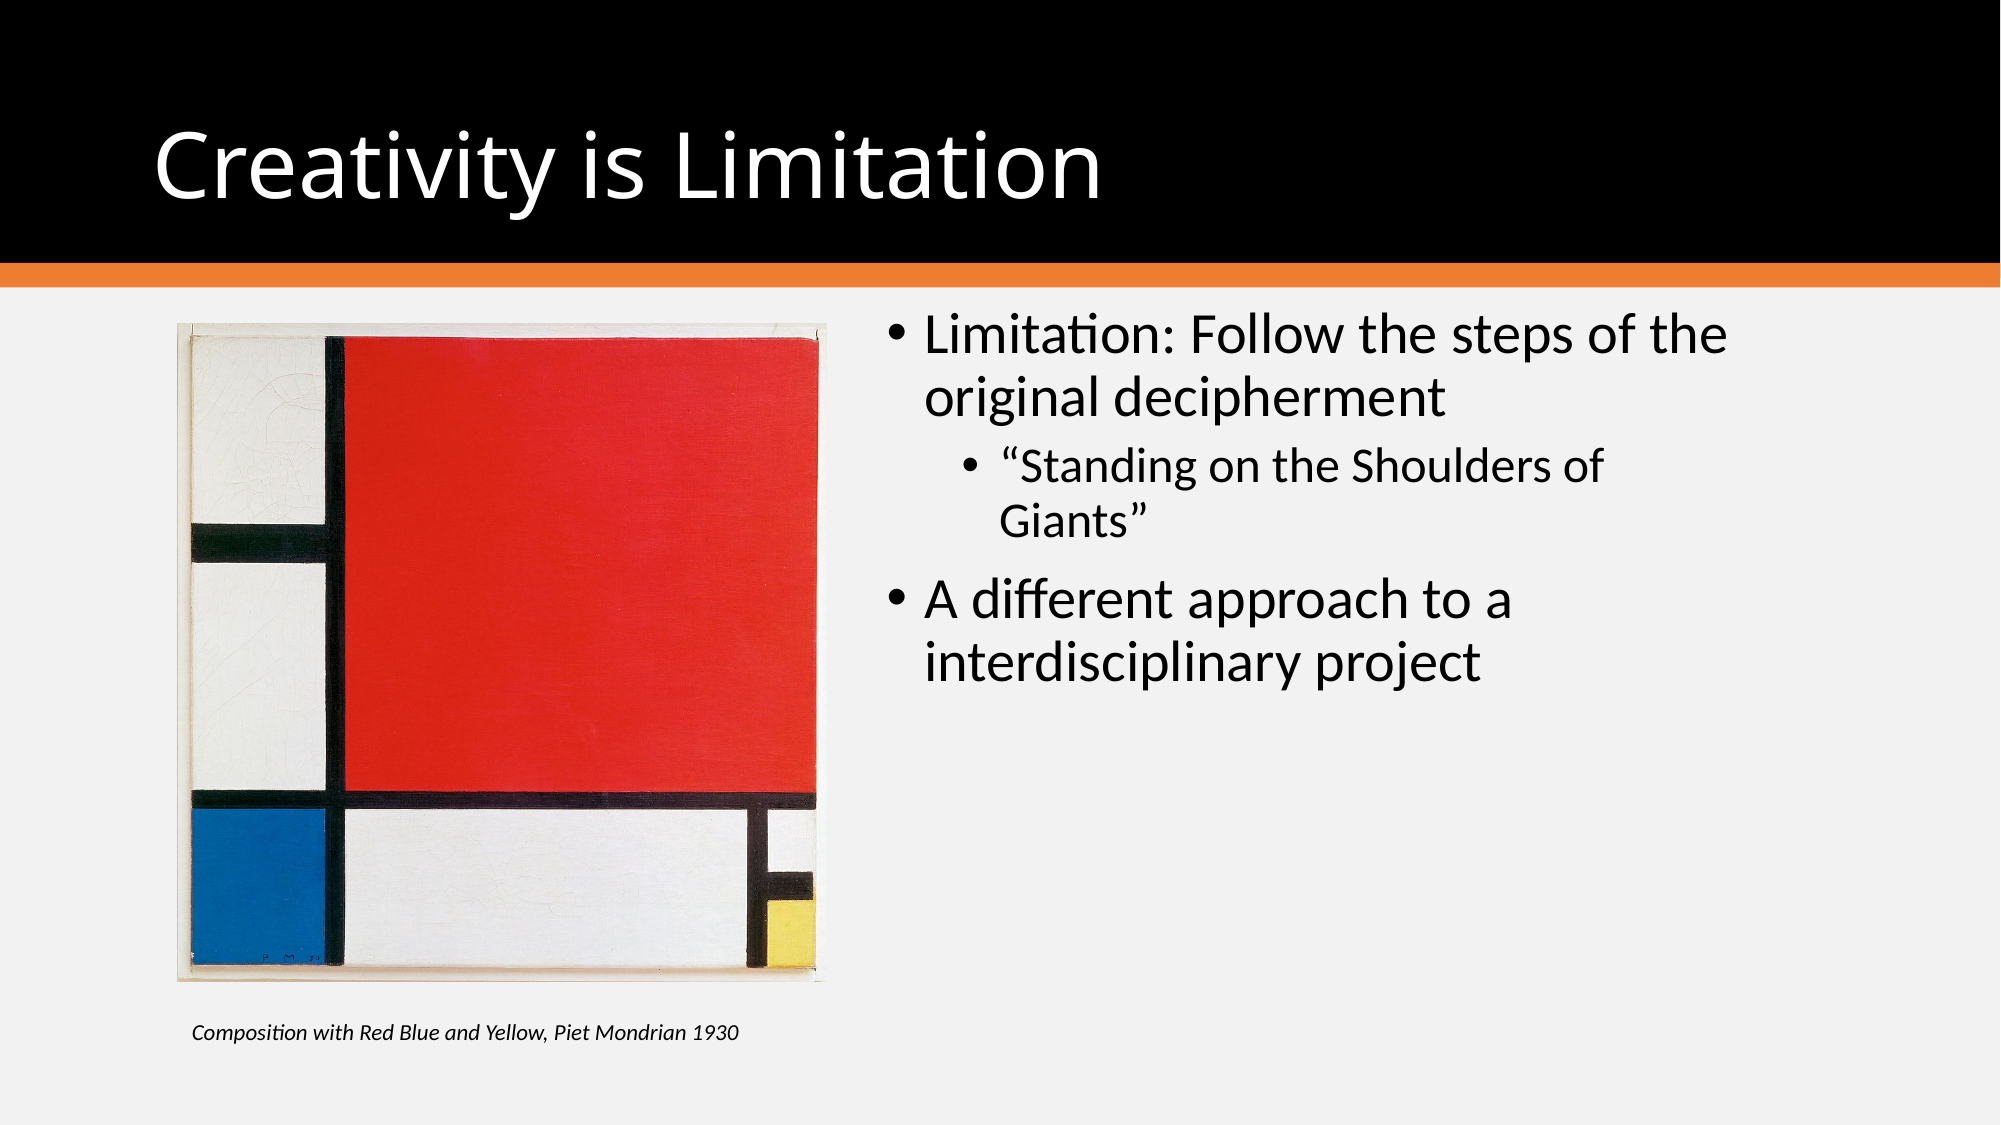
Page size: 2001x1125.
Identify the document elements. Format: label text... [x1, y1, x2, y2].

text_box Composition with Red Blue and Yellow, Piet Mondrian 1930 [177, 1009, 827, 1053]
title Creativity is Limitation [137, 59, 1863, 278]
list Limitation: Follow the steps of the original decipherment “Standing on the Shoulders of Giants” A different approach to a interdisciplinary project [871, 296, 1746, 1010]
picture [177, 323, 827, 982]
